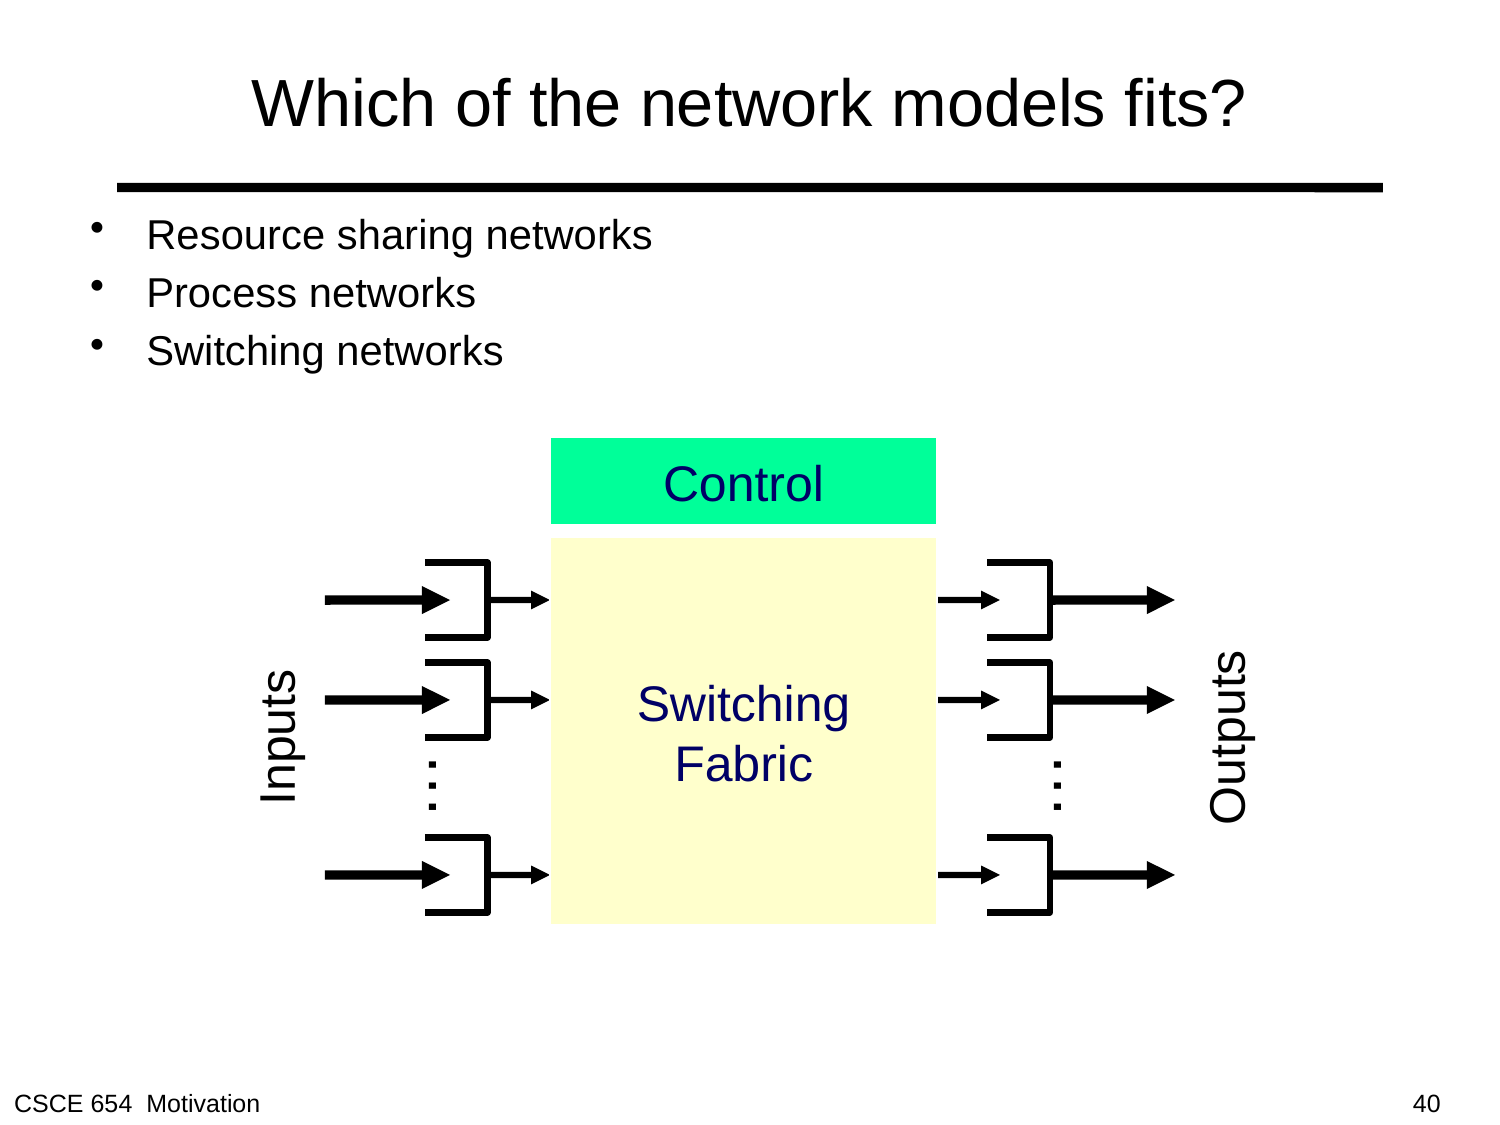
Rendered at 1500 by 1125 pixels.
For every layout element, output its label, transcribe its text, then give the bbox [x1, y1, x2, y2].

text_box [237, 437, 1263, 926]
list Resource sharing networks Process networks Switching networks [75, 200, 1425, 980]
title Which of the network models fits? [75, 24, 1425, 175]
